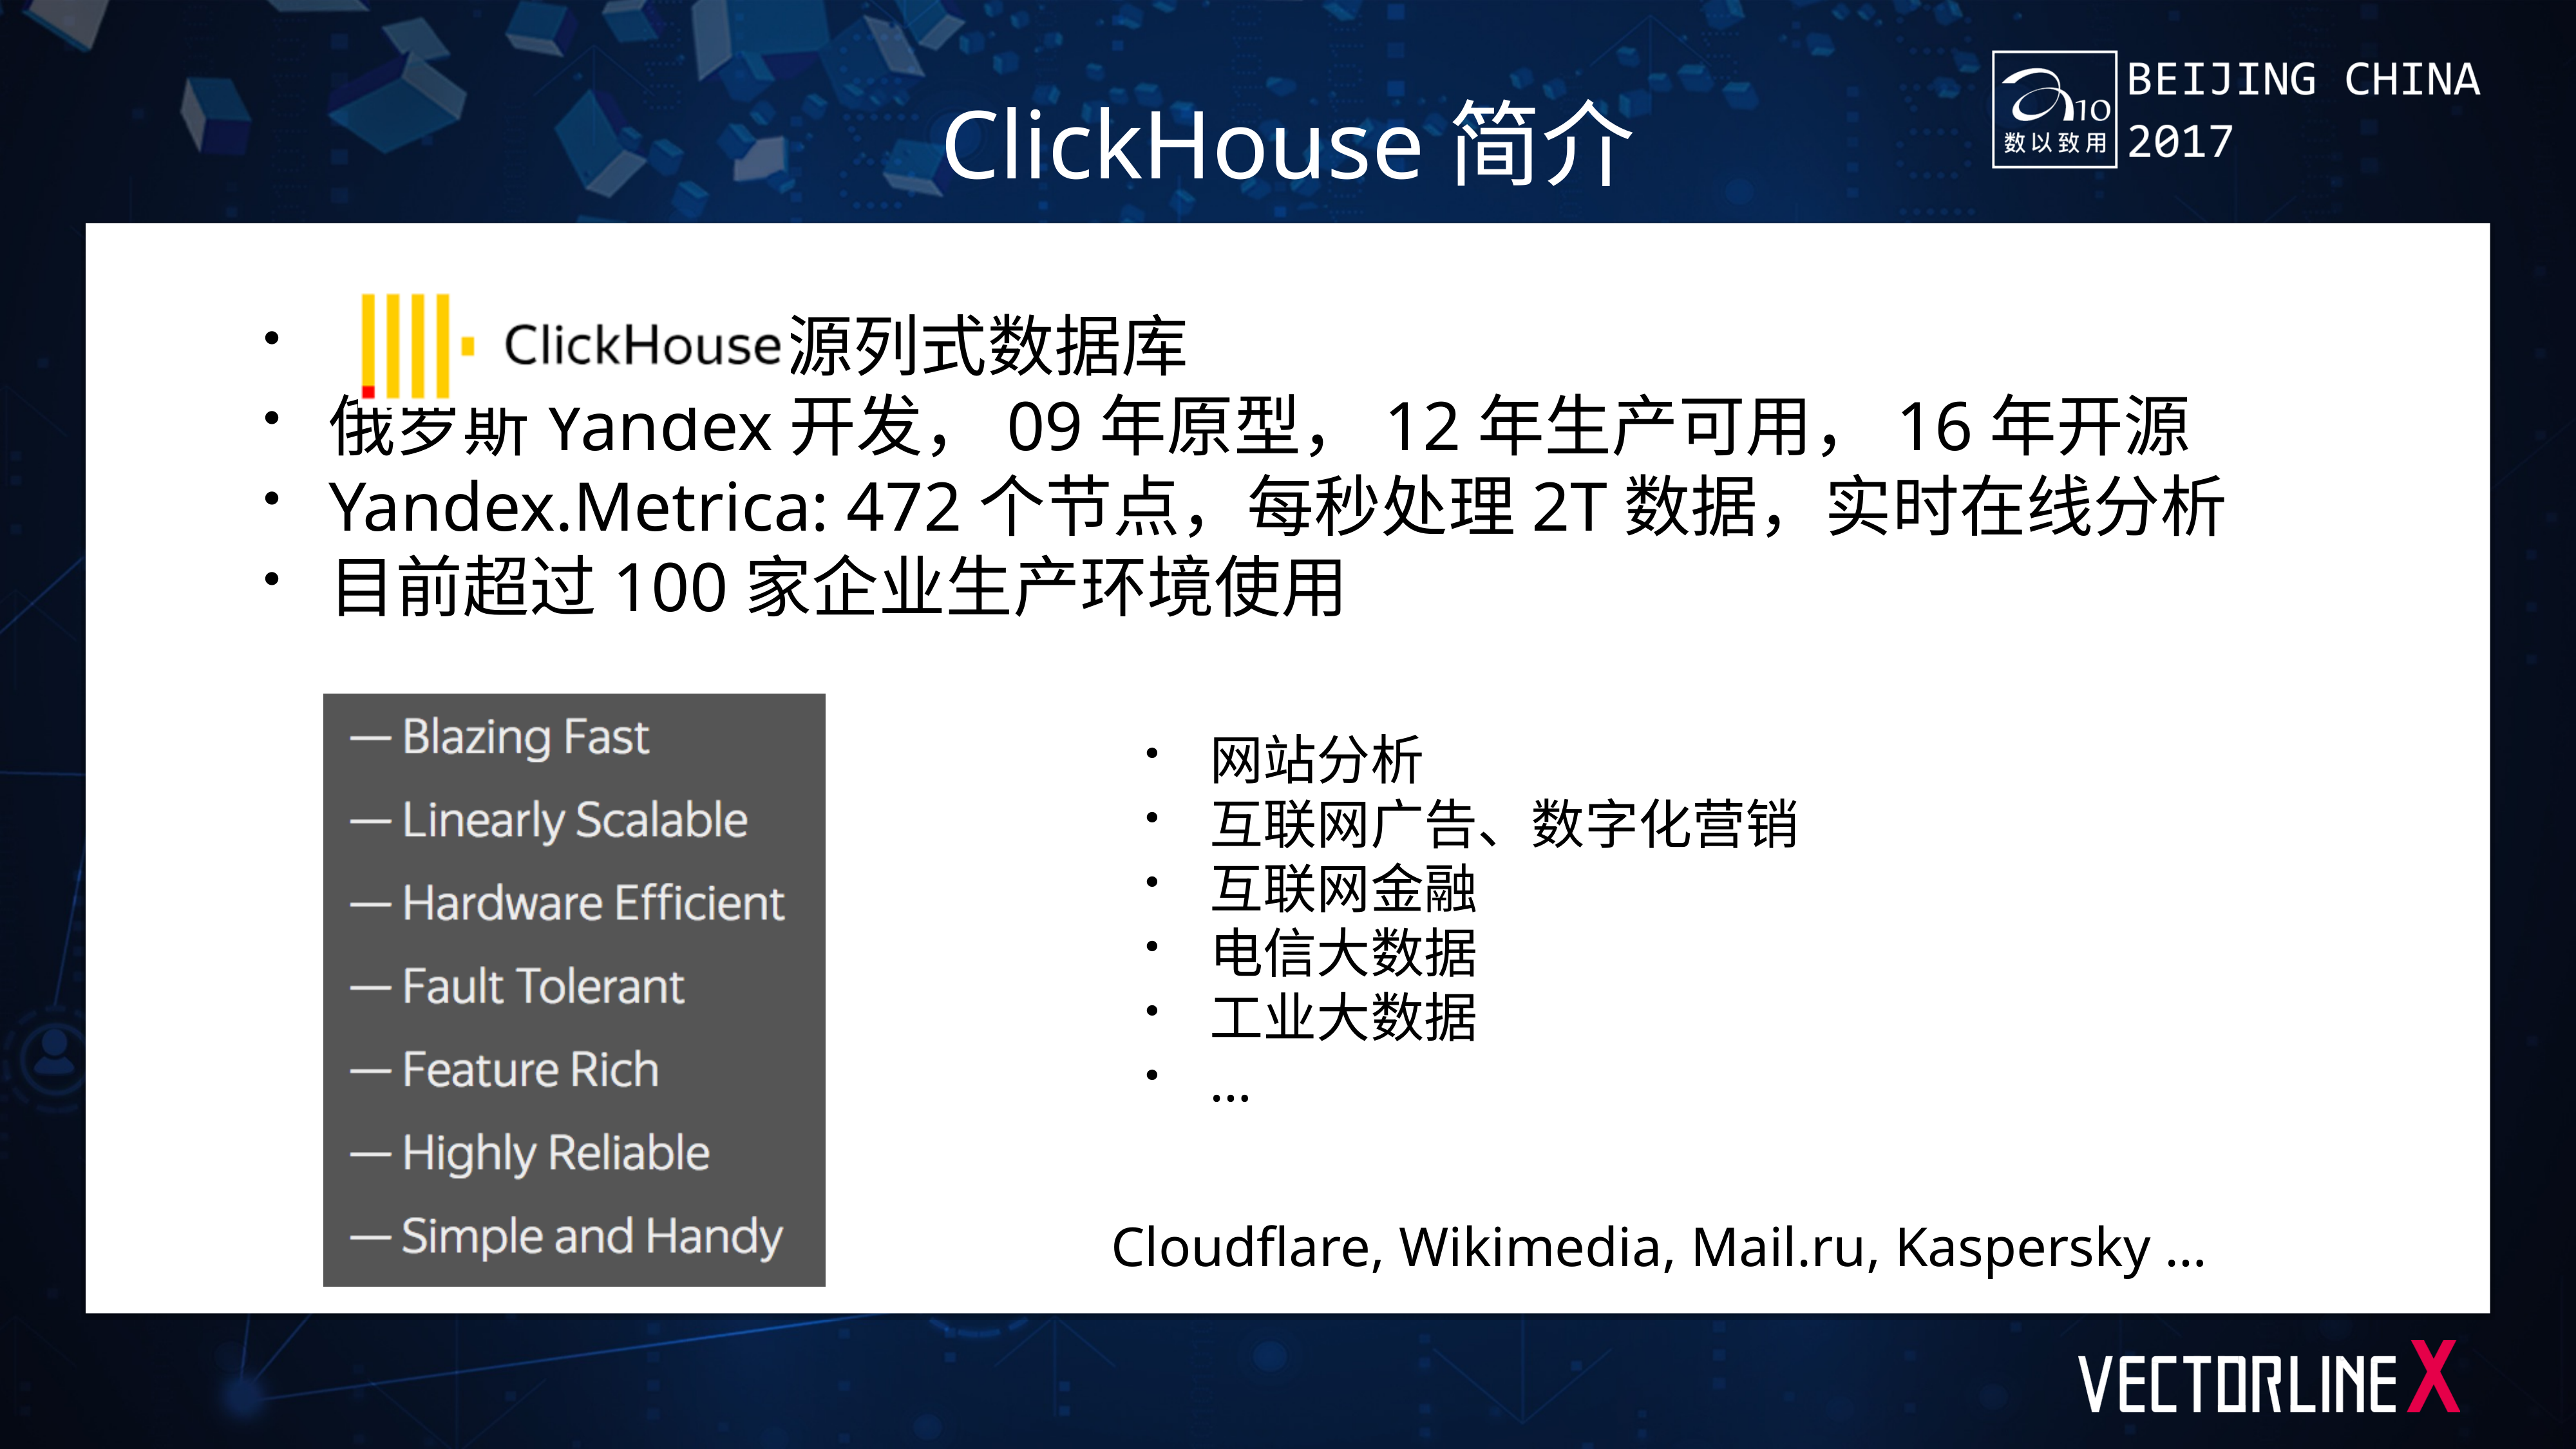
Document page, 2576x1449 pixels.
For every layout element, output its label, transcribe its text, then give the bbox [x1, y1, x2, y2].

text_box Cloudflare, Wikimedia, Mail.ru, Kaspersky … [1105, 1208, 2214, 1283]
list ClickHouse简介 [178, 19, 2398, 262]
picture [0, 0, 2576, 1449]
text_box 开源列式数据库 俄罗斯Yandex开发，09年原型，12年生产可用，16年开源 Yandex.Metrica: 472个节点，每秒处理2T数据，实时在线分析 目前超过100家企业生产环境使用 [258, 298, 2233, 630]
text_box 网站分析 互联网广告、数字化营销 互联网金融 电信大数据 工业大数据 … [1140, 720, 1805, 1118]
